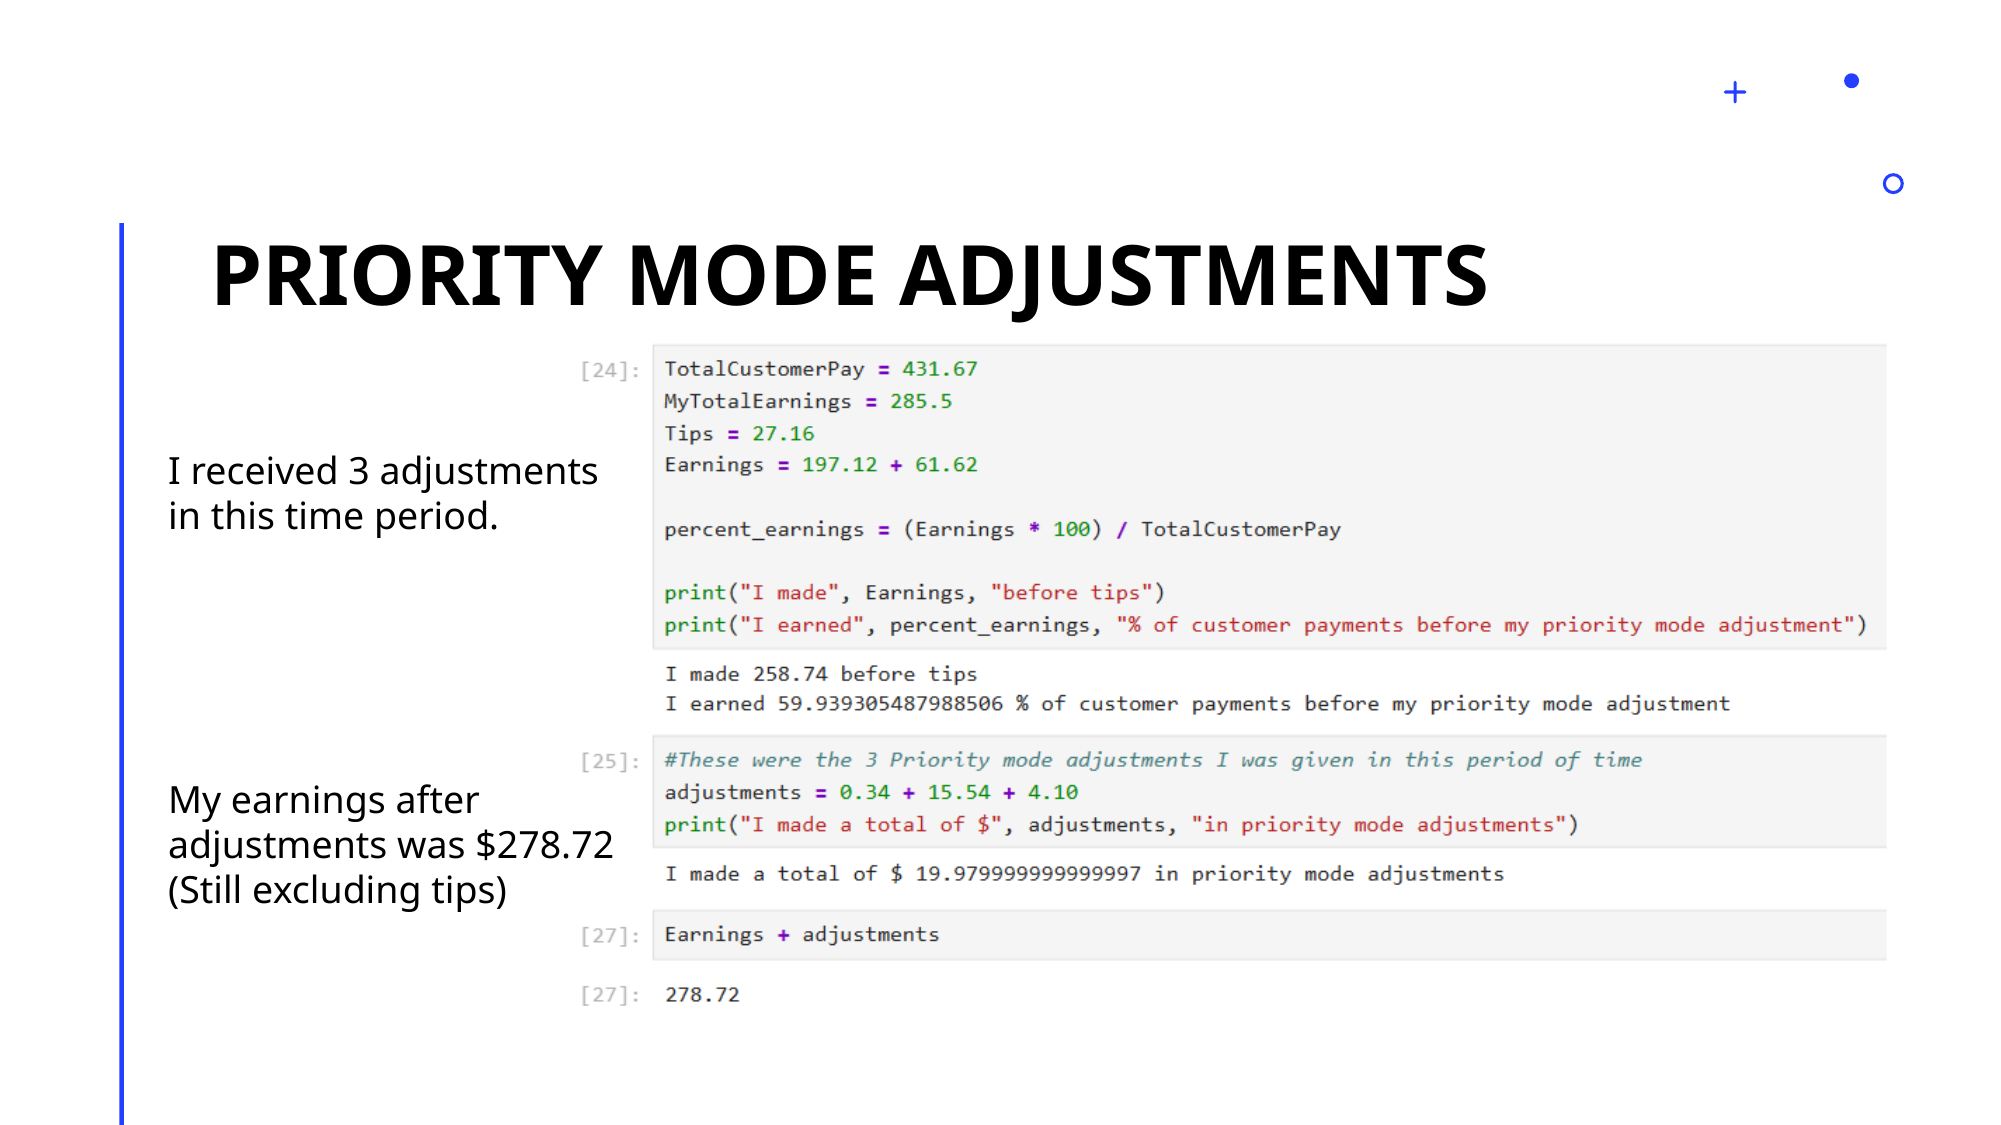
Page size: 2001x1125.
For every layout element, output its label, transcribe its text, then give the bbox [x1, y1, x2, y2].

text_box I received 3 adjustments in this time period. [153, 439, 555, 545]
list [555, 337, 1887, 1013]
title Priority Mode Adjustments [210, 112, 1709, 323]
text_box My earnings after adjustments was $278.72 (Still excluding tips) [153, 768, 555, 919]
